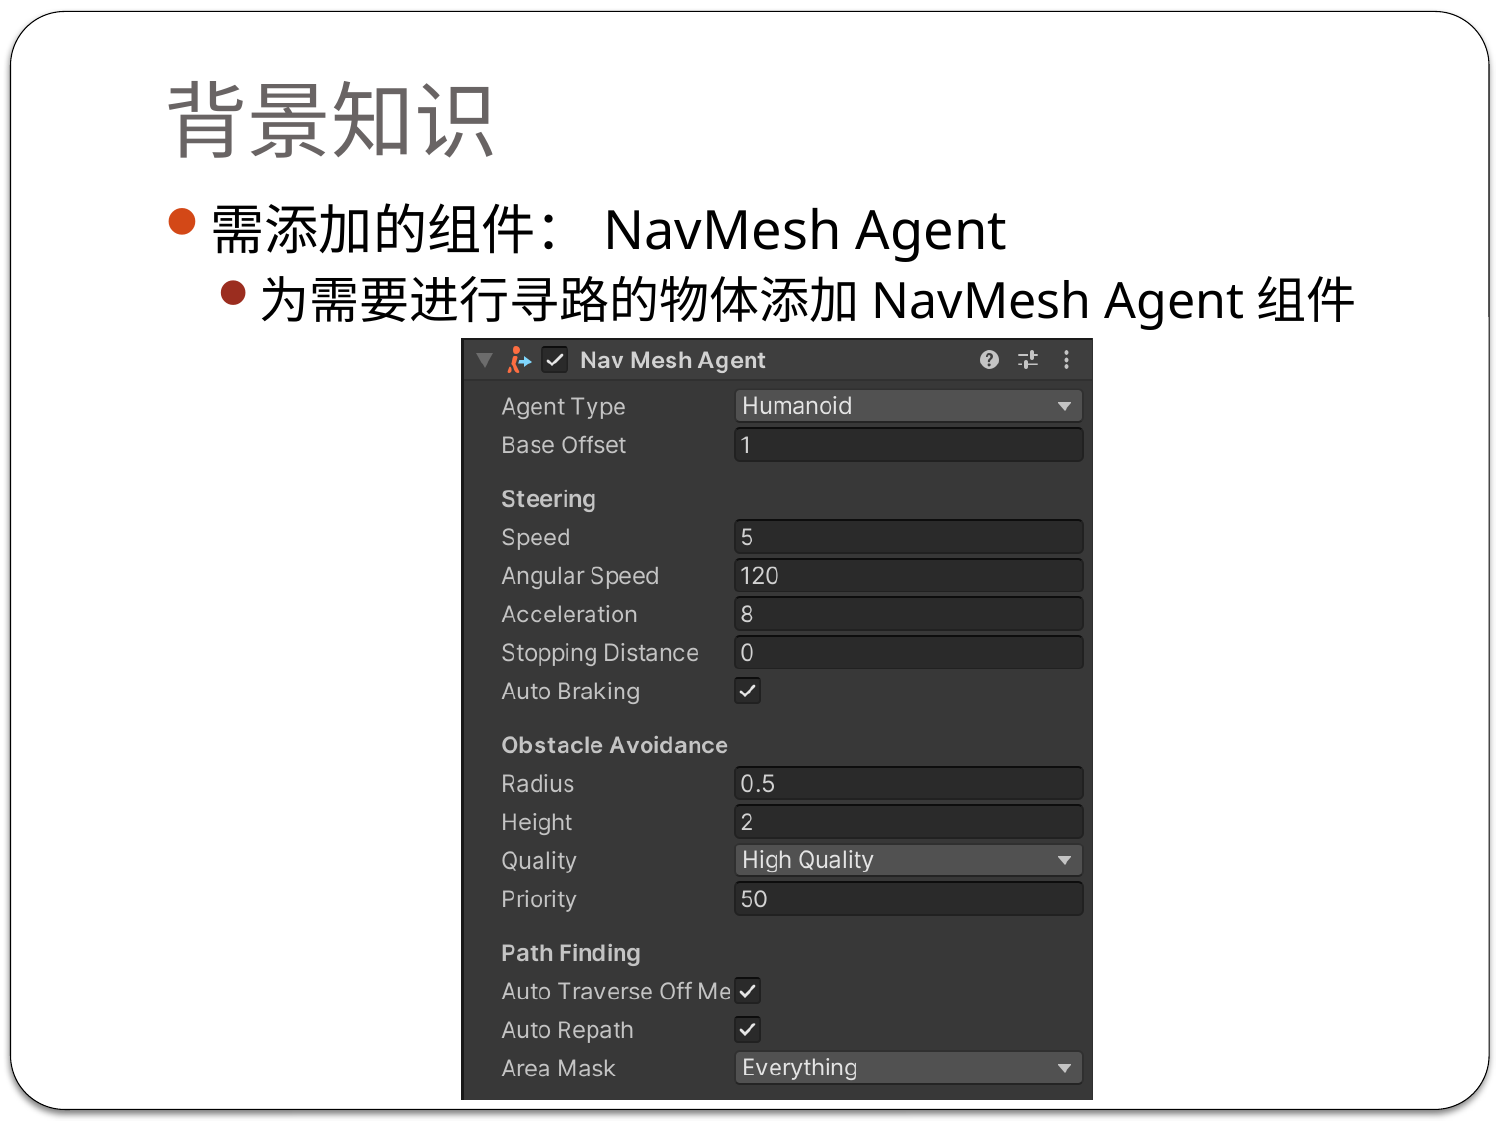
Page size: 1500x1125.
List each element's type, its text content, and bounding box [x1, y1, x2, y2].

list 需添加的组件：NavMesh Agent 为需要进行寻路的物体添加NavMesh Agent组件 [150, 187, 1425, 938]
title 背景知识 [150, 0, 1425, 183]
picture [461, 337, 1093, 1100]
